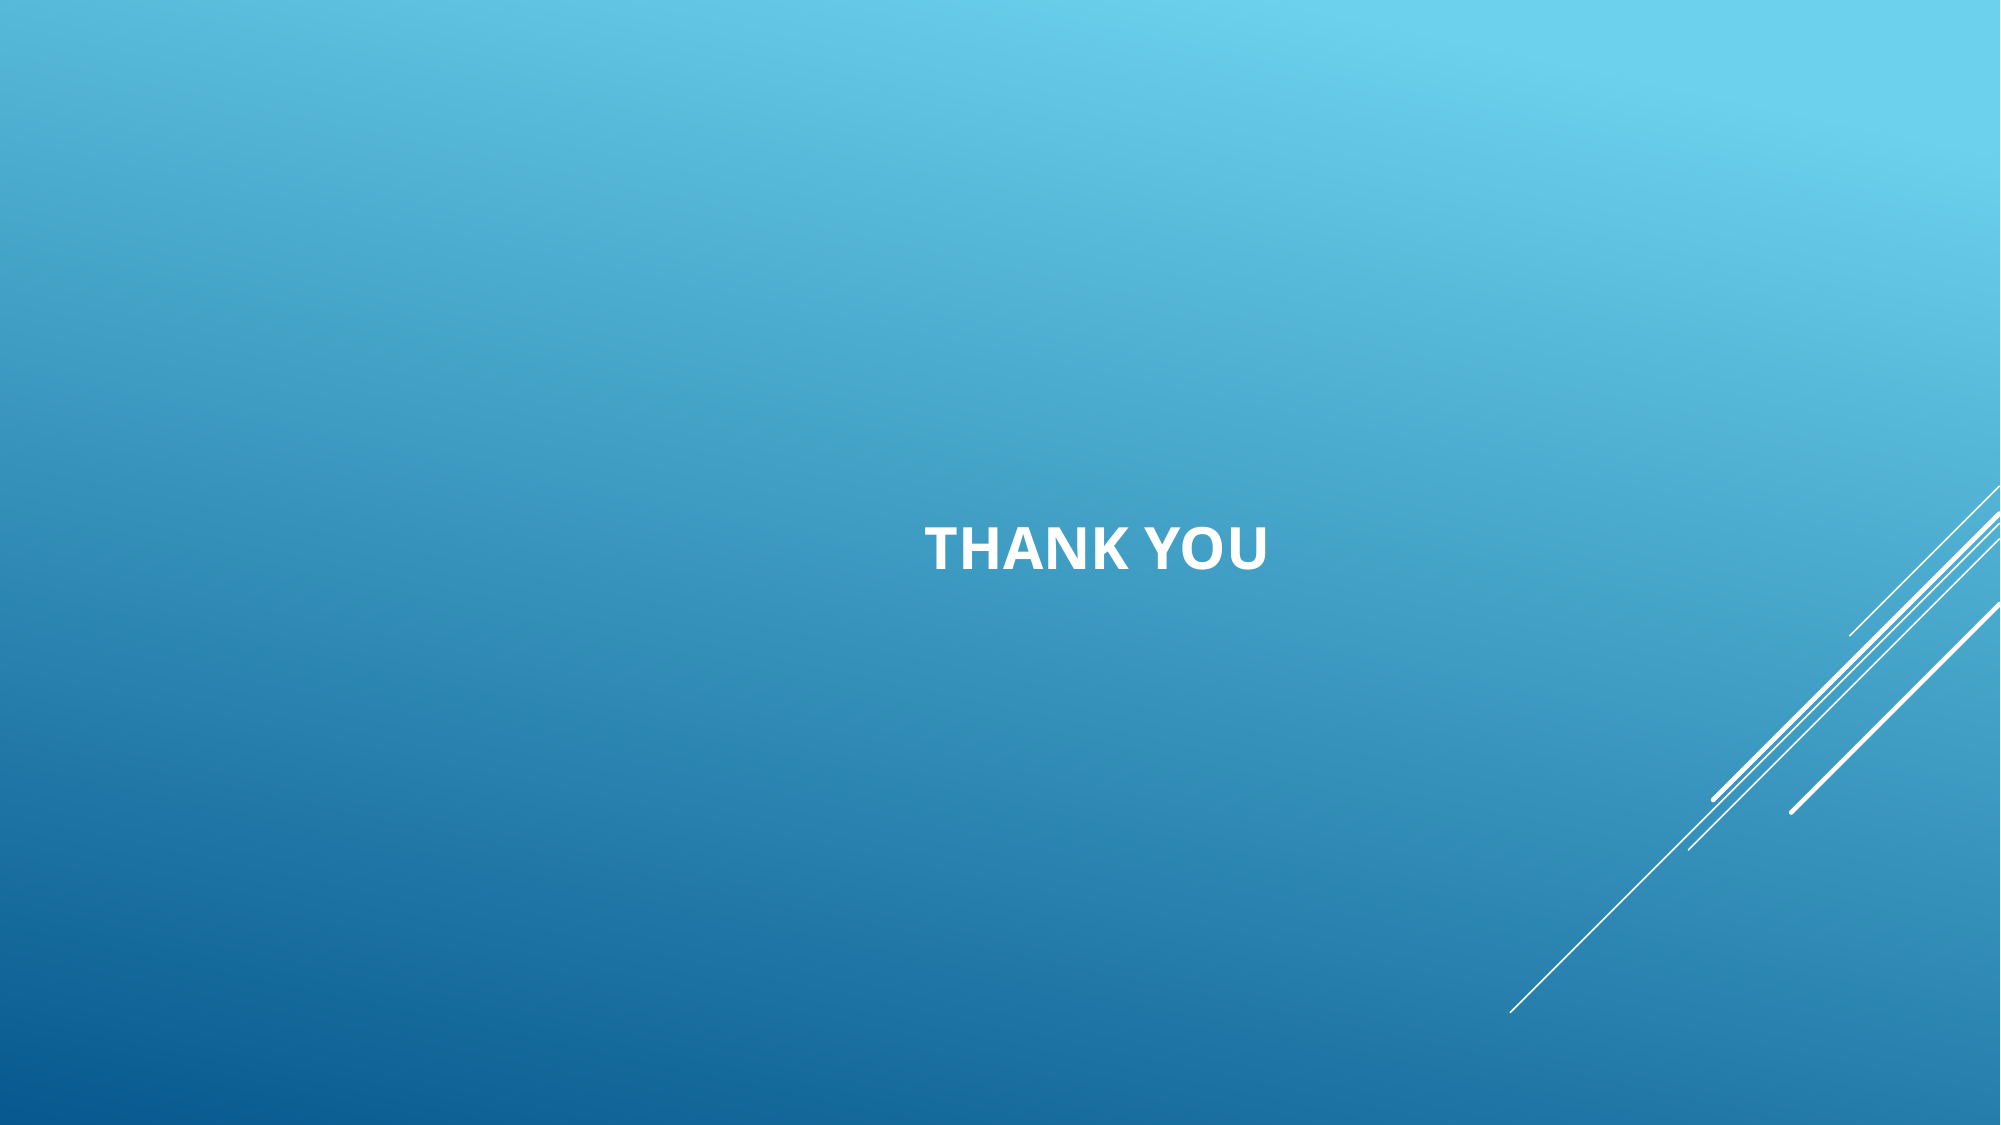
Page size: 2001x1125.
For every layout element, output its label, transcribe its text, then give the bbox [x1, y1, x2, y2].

text_box THANK YOU [910, 503, 1474, 589]
